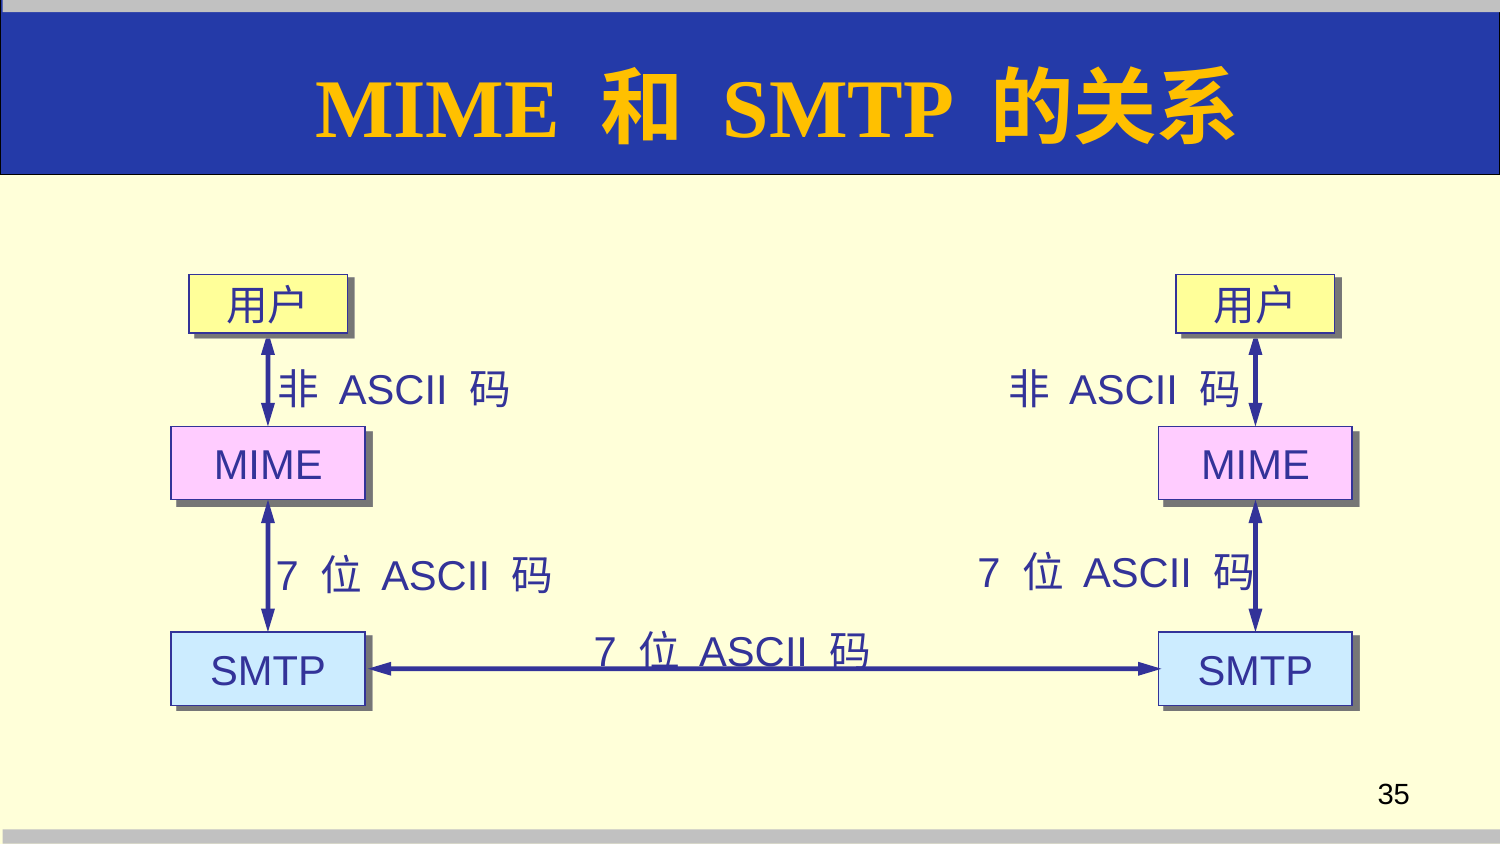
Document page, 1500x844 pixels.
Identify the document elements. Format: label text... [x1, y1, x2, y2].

text_box [1249, 338, 1262, 355]
text_box 7 位 ASCII 码 [578, 616, 887, 682]
text_box 用户 [1175, 274, 1335, 334]
text_box 7 位 ASCII 码 [260, 541, 267, 607]
text_box [1249, 603, 1262, 633]
text_box [367, 662, 578, 675]
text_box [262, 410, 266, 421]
text_box 7 位 ASCII 码 [962, 537, 1270, 603]
text_box SMTP [1158, 631, 1353, 706]
text_box 非 ASCII 码 [993, 355, 1256, 421]
text_box 非 ASCII 码 [269, 355, 526, 421]
text_box SMTP [171, 631, 366, 706]
text_box MIME [1158, 426, 1353, 500]
title MIME 和 SMTP 的关系 [170, 76, 1404, 162]
text_box 7 位 ASCII 码 [269, 541, 569, 607]
text_box [261, 338, 275, 427]
text_box [1249, 499, 1262, 537]
text_box [261, 499, 275, 633]
text_box MIME [171, 426, 366, 500]
text_box [887, 662, 1162, 676]
text_box 用户 [188, 274, 348, 334]
text_box [1253, 405, 1262, 427]
slide_number 35 [1074, 768, 1426, 828]
text_box 非 ASCII 码 [262, 355, 267, 405]
